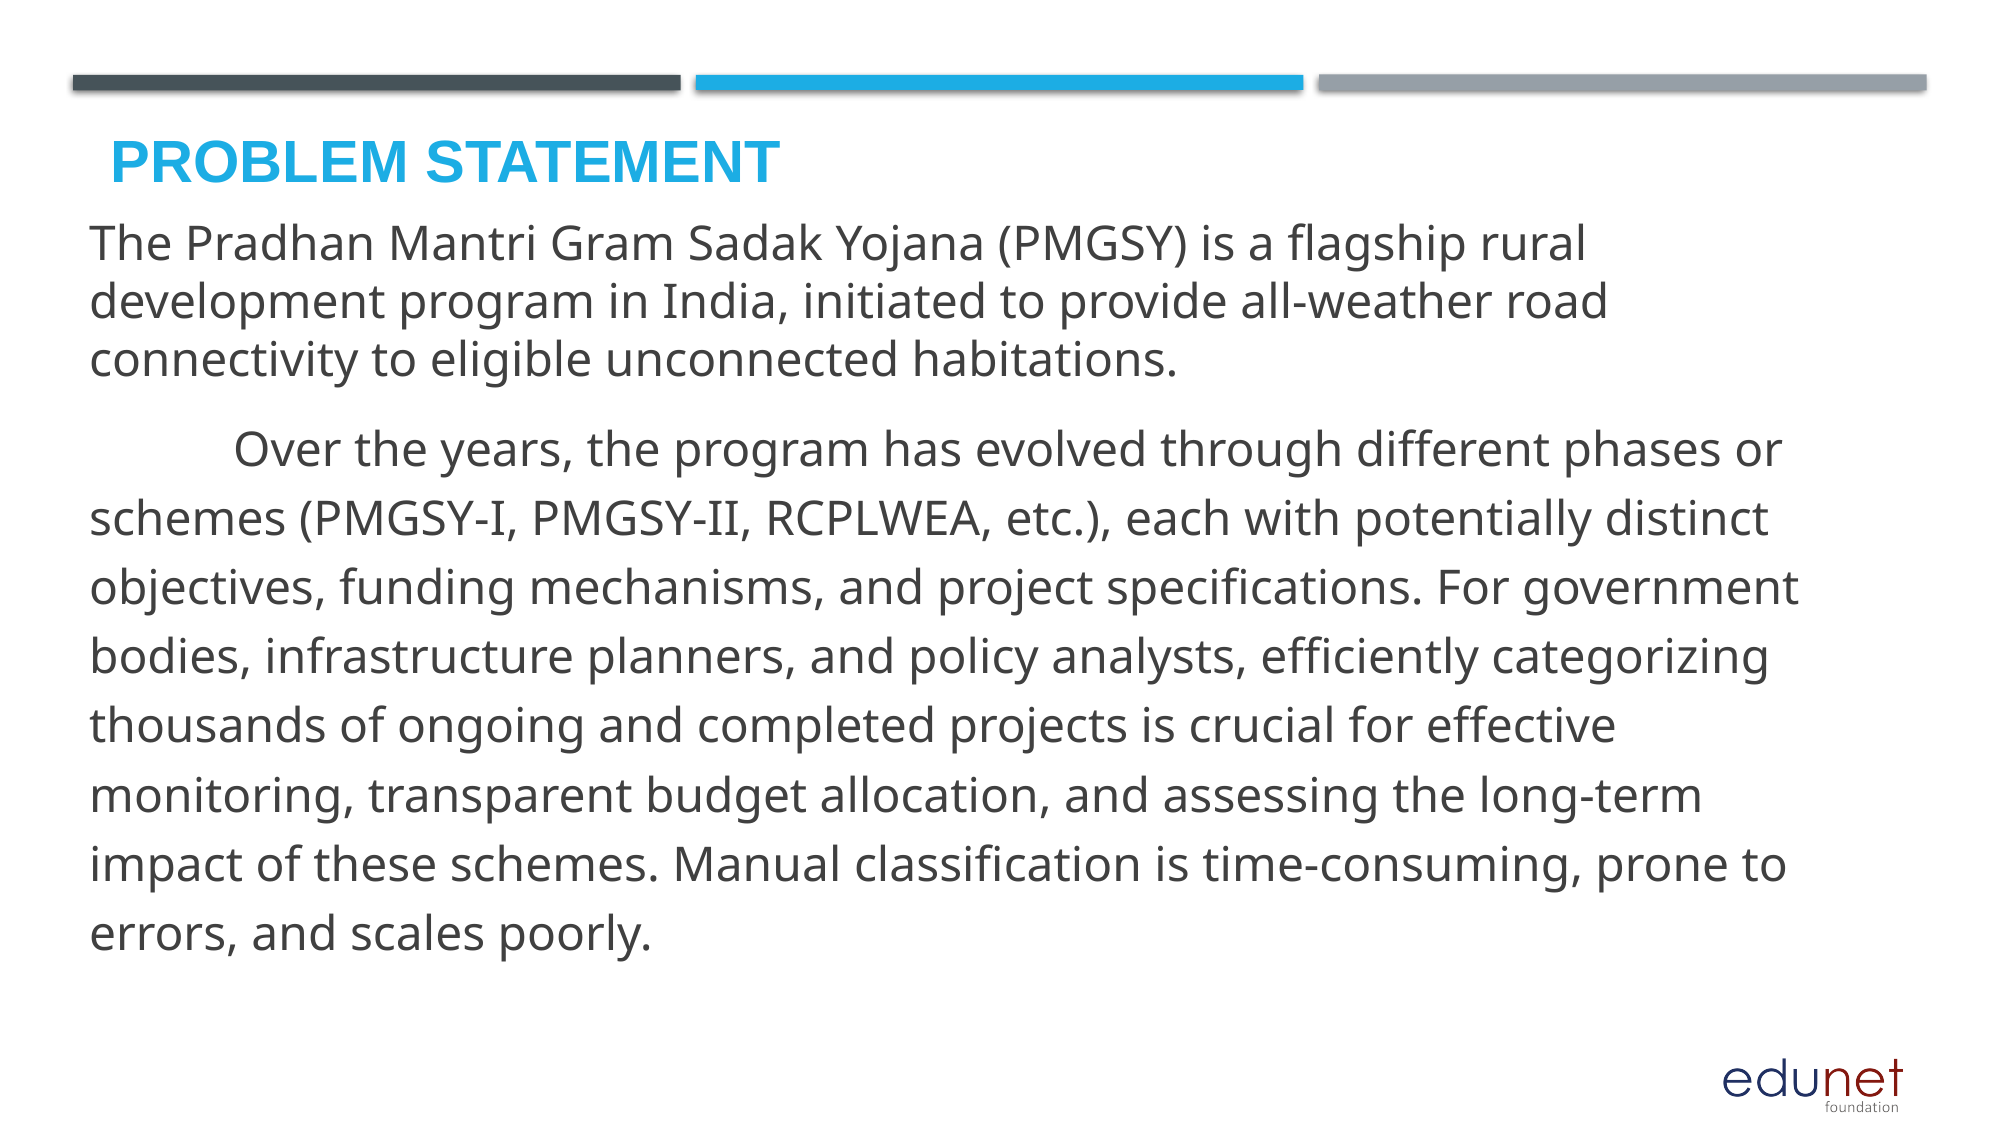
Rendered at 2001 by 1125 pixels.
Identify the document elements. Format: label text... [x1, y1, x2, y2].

picture [1719, 1056, 1905, 1116]
list The Pradhan Mantri Gram Sadak Yojana (PMGSY) is a flagship rural development program in India, initiated to provide all-weather road connectivity to eligible unconnected habitations. Over the years, the program has evolved through different phases or schemes (PMGSY-I, PMGSY-II, RCPLWEA, etc.), each with potentially distinct objectives, funding mechanisms, and project specifications. For government bodies, infrastructure planners, and policy analysts, efficiently categorizing thousands of ongoing and completed projects is crucial for effective monitoring, transparent budget allocation, and assessing the long-term impact of these schemes. Manual classification is time-consuming, prone to errors, and scales poorly. [74, 203, 1884, 970]
title Problem Statement [95, 115, 1905, 203]
